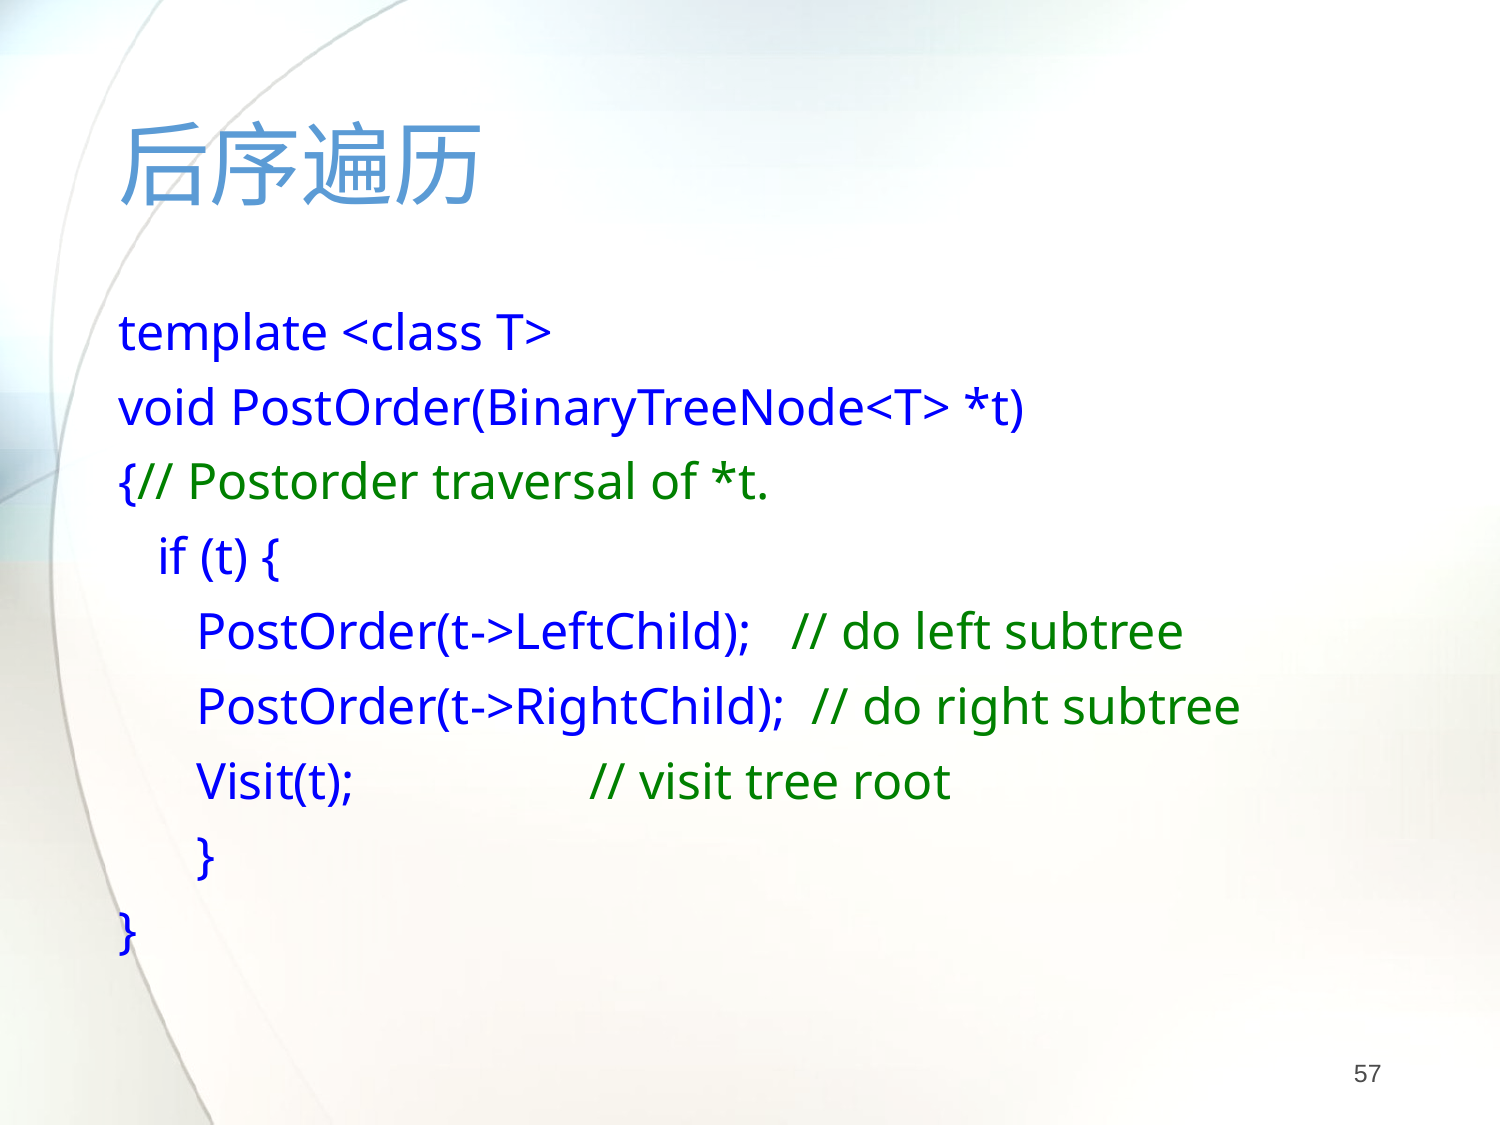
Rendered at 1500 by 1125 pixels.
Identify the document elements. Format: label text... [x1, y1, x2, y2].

title 后序遍历 [103, 59, 1397, 278]
picture [0, 0, 1500, 1125]
list template <class T> void PostOrder(BinaryTreeNode<T> *t) {// Postorder traversal of *t. if (t) { PostOrder(t->LeftChild); // do left subtree PostOrder(t->RightChild); // do right subtree Visit(t); // visit tree root } } [103, 299, 1397, 1014]
slide_number 57 [1059, 1042, 1397, 1103]
